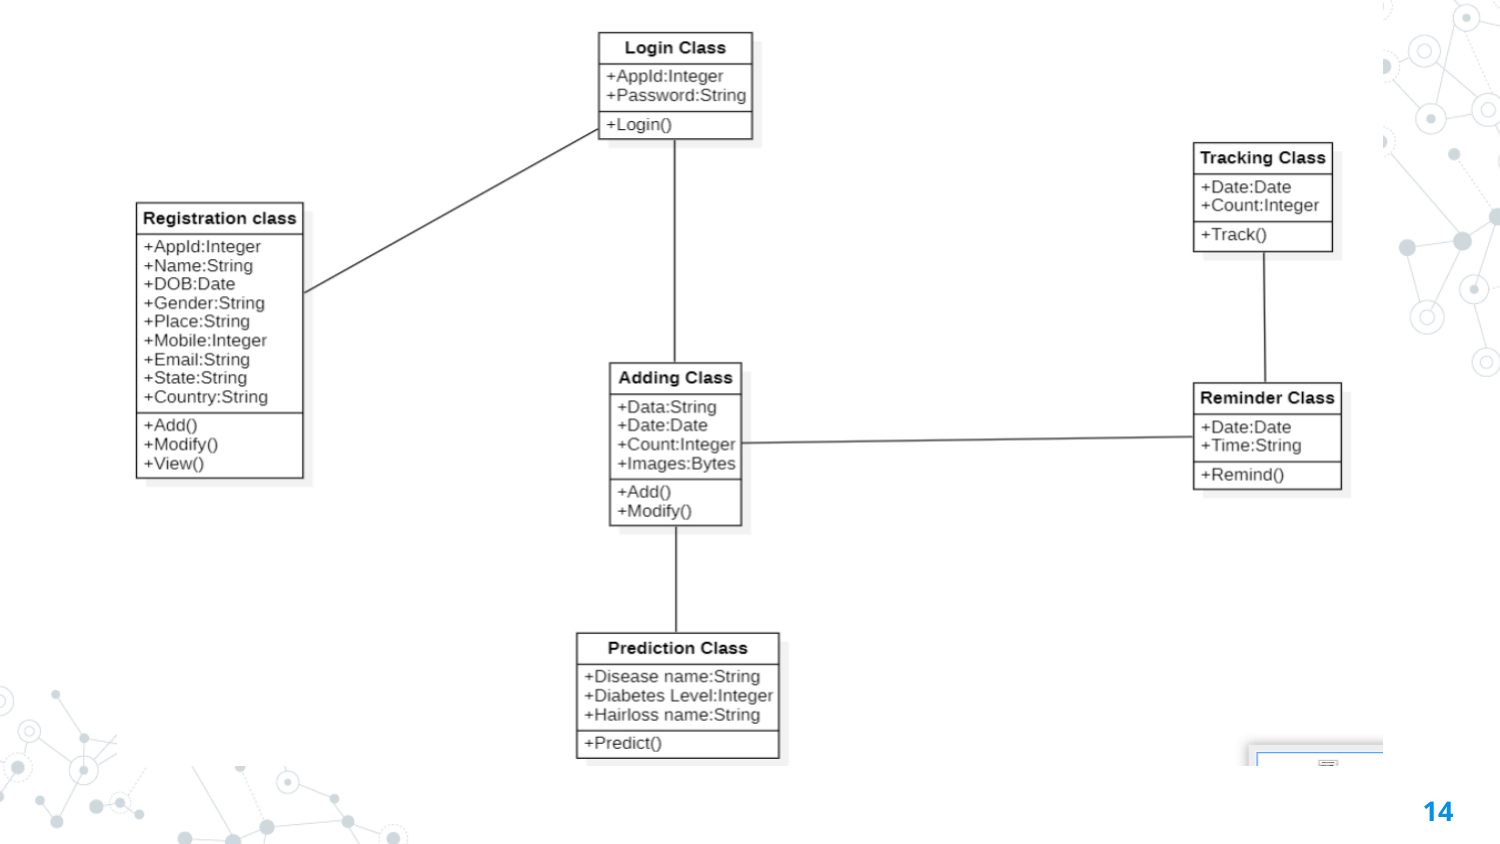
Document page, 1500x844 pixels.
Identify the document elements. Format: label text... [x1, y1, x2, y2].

picture [0, 0, 1500, 844]
slide_number 14 [1378, 779, 1469, 844]
